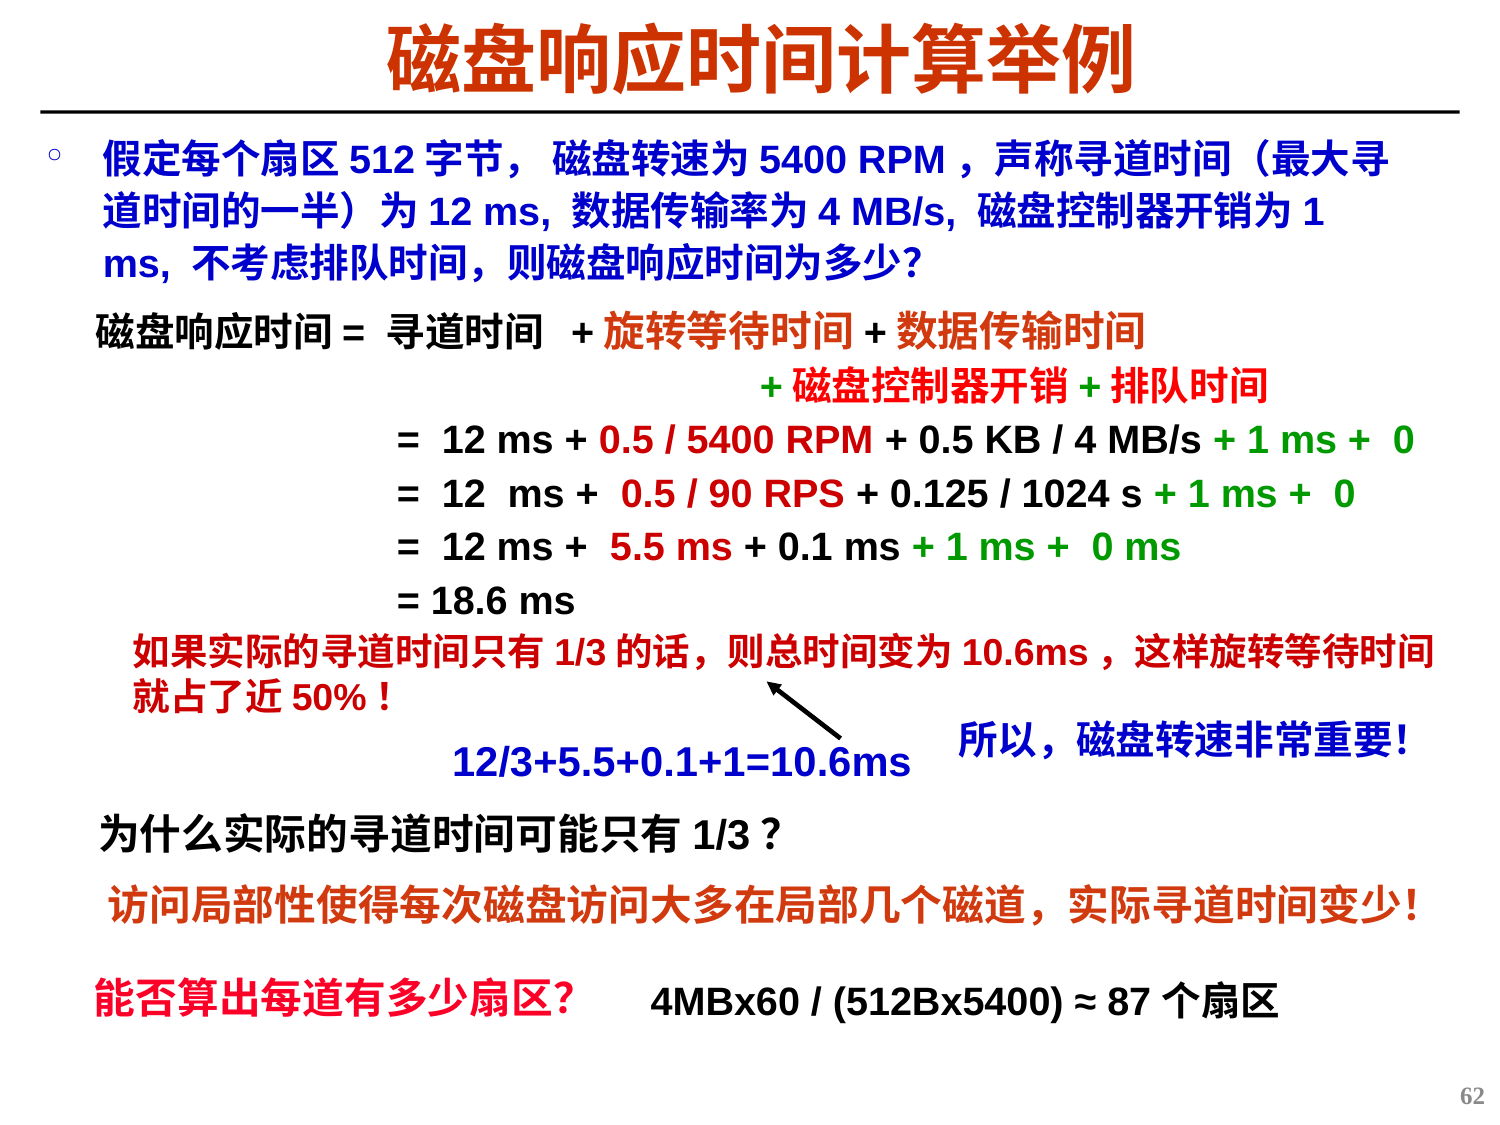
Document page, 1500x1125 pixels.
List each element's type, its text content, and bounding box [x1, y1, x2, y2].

title 磁盘响应时间计算举例 [38, 21, 1484, 108]
text_box 磁盘响应时间= 寻道时间 +旋转等待时间+数据传输时间 +磁盘控制器开销+排队时间 = 12 ms + 0.5 / 5400 RPM + 0.5 KB / 4 MB/s + 1 ms + 0 = 12 ms + 0.5 / 90 RPS + 0.125 / 1024 s + 1 ms + 0 = 12 ms + 5.5 ms + 0.1 ms + 1 ms + 0 ms = 18.6 ms 如果实际的寻道时间只有1/3的话，则总时间变为10.6ms，这样旋转等待时间就占了近50%！ [43, 297, 1471, 726]
text_box [766, 681, 841, 739]
text_box 12/3+5.5+0.1+1=10.6ms [437, 727, 1038, 793]
text_box 所以，磁盘转速非常重要！ [943, 726, 1469, 770]
text_box 能否算出每道有多少扇区？ [79, 964, 684, 1030]
list 假定每个扇区512字节， 磁盘转速为5400 RPM，声称寻道时间（最大寻道时间的一半）为12 ms, 数据传输率为4 MB/s, 磁盘控制器开销为1 ms, 不考虑排队时间，则磁盘响应时间为多少？ [31, 121, 1416, 310]
slide_number 62 [1162, 1065, 1500, 1125]
text_box 为什么实际的寻道时间可能只有1/3？ [83, 800, 886, 865]
text_box 4MBx60 / (512Bx5400) ≈ 87个扇区 [635, 968, 1386, 1031]
text_box 访问局部性使得每次磁盘访问大多在局部几个磁道，实际寻道时间变少！ [92, 871, 1469, 937]
